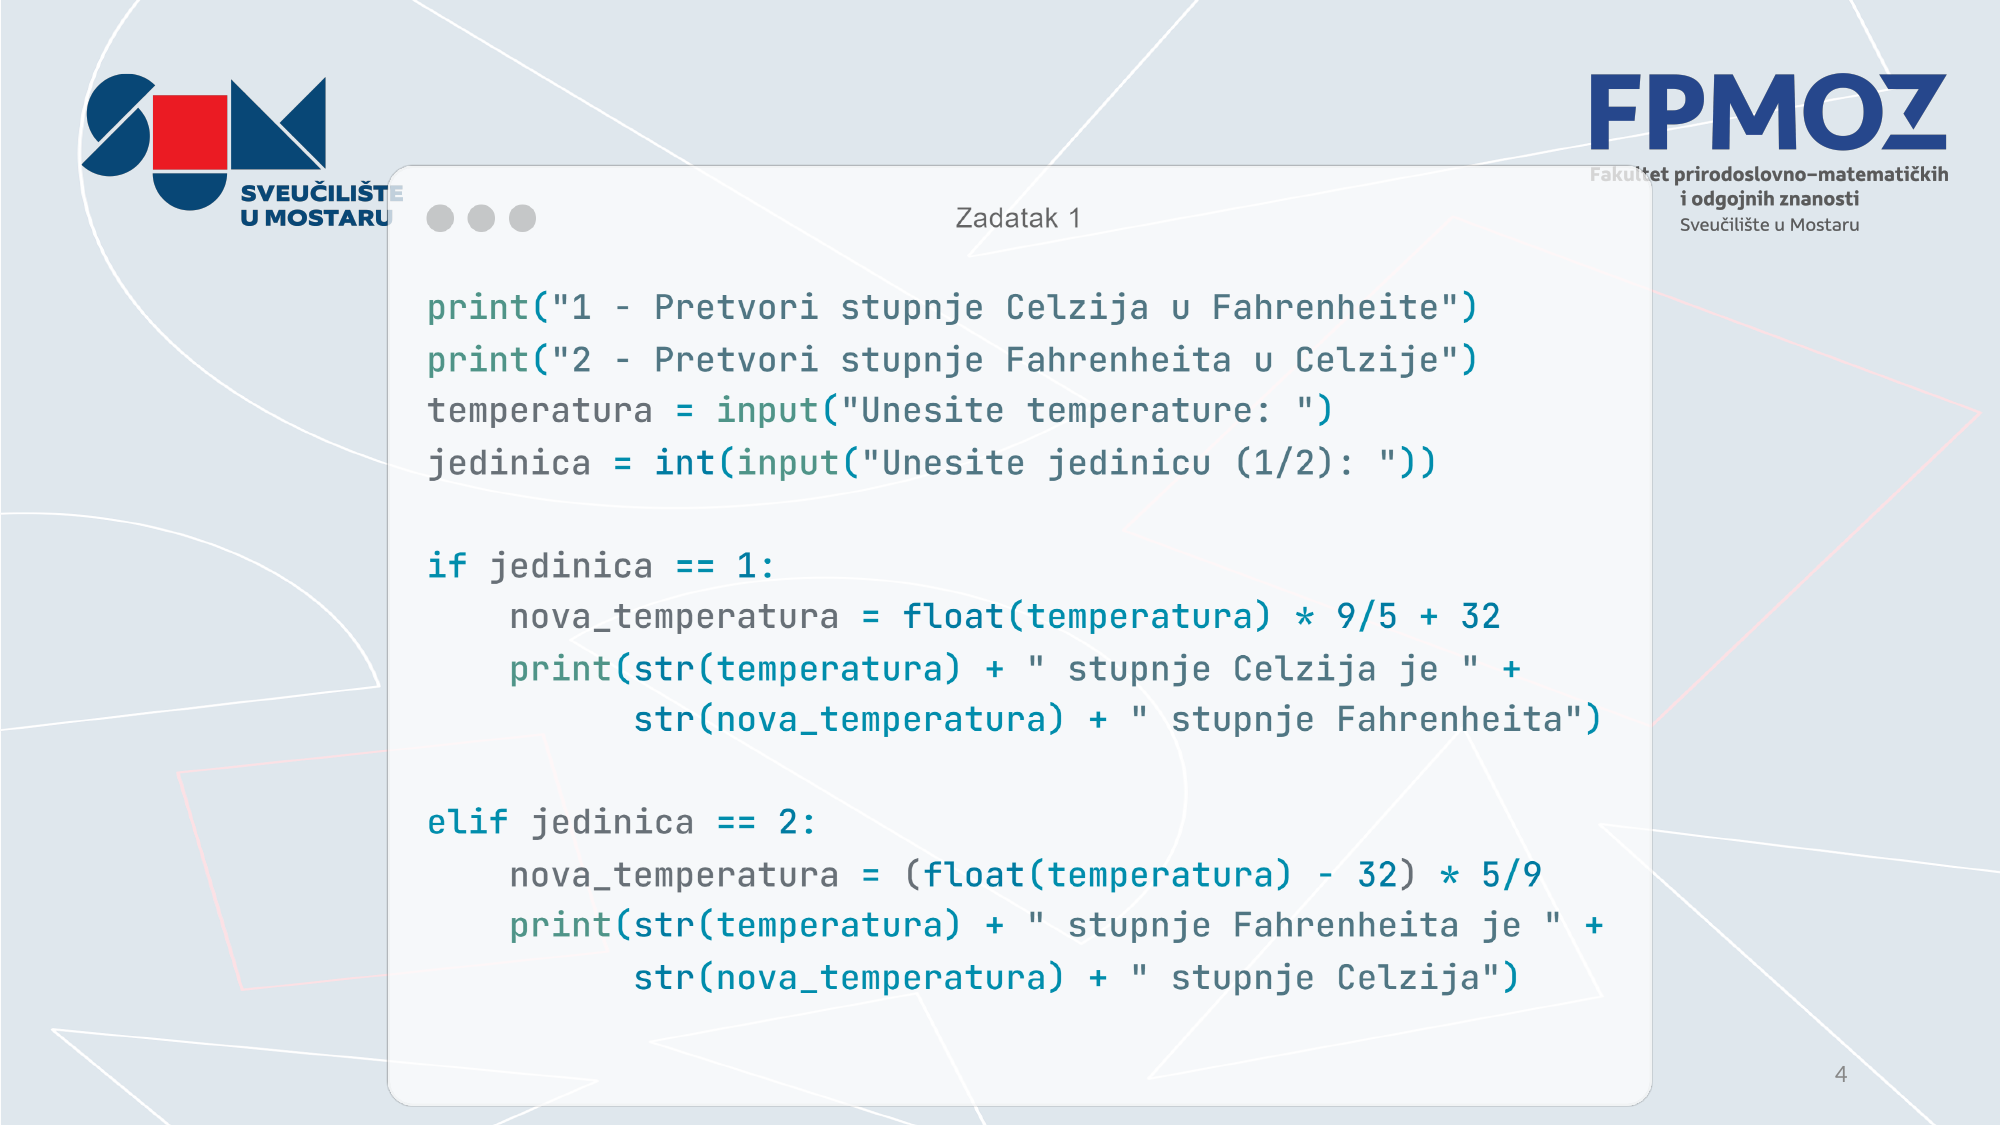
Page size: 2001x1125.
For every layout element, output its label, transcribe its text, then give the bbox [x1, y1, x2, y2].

picture [79, 54, 1948, 1125]
slide_number 4 [1689, 1042, 1863, 1103]
